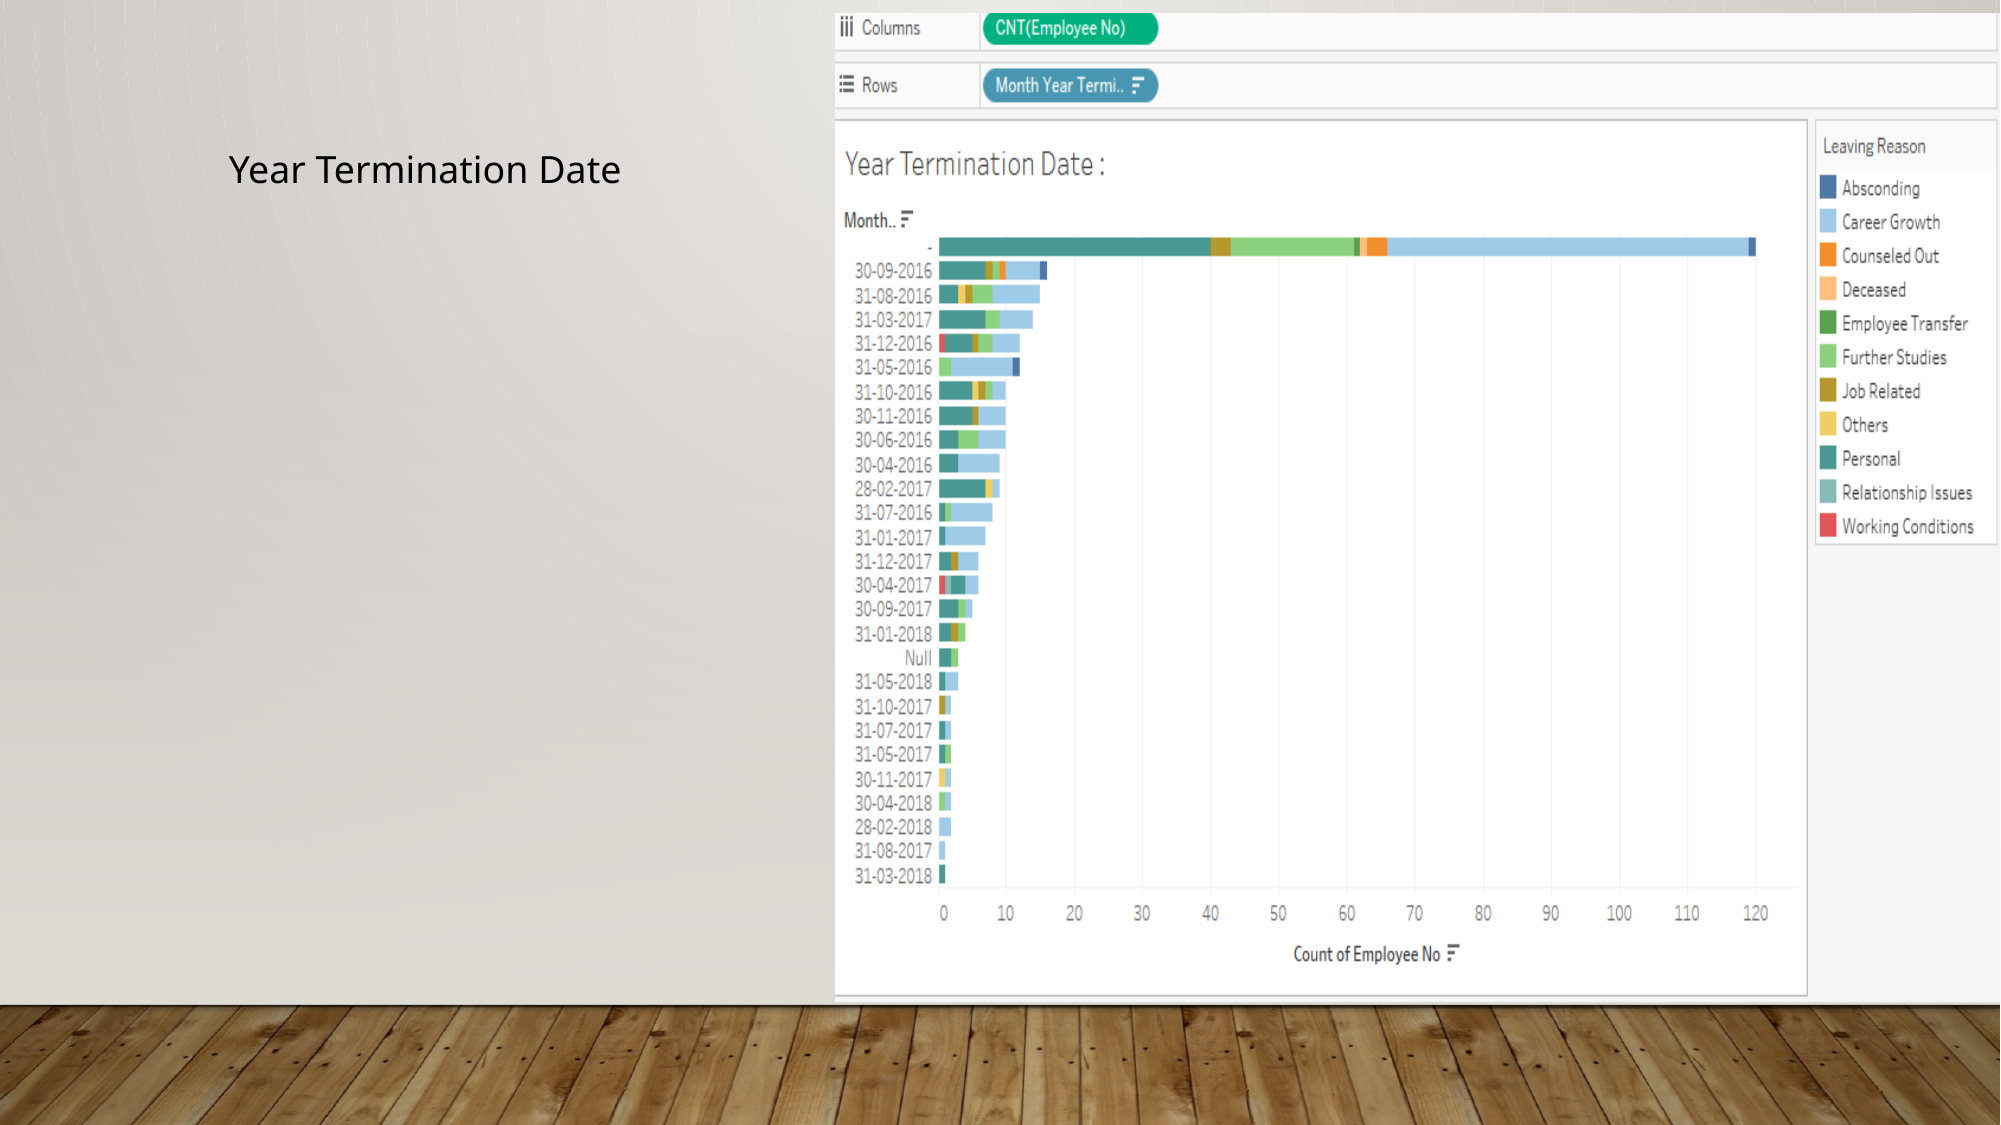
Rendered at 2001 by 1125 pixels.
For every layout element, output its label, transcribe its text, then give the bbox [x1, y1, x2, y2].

text_box Year Termination Date [138, 138, 723, 199]
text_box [835, 12, 2000, 1003]
picture [0, 1005, 2000, 1125]
